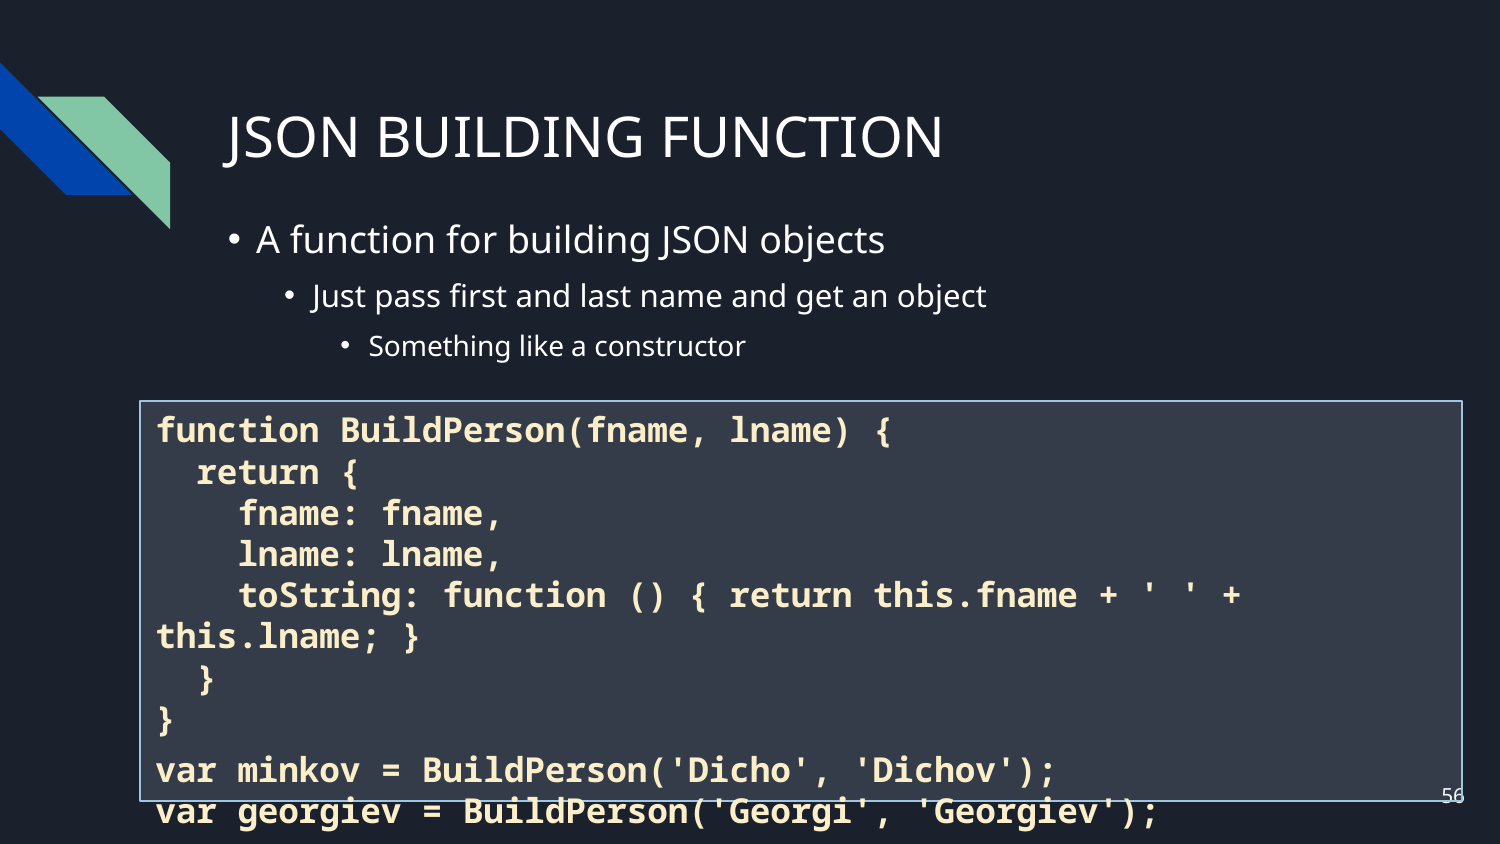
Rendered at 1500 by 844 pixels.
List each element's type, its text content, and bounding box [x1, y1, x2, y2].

text_box function BuildPerson(fname, lname) { return { fname: fname, lname: lname, toString: function () { return this.fname + ' ' + this.lname; } } } var minkov = BuildPerson('Dicho', 'Dichov'); var georgiev = BuildPerson('Georgi', 'Georgiev'); [140, 400, 1463, 802]
slide_number ‹#› [1389, 764, 1480, 830]
list A function for building JSON objects Just pass first and last name and get an object Something like a constructor [212, 199, 1368, 400]
title JSON BUILDING FUNCTION [212, 64, 1368, 199]
